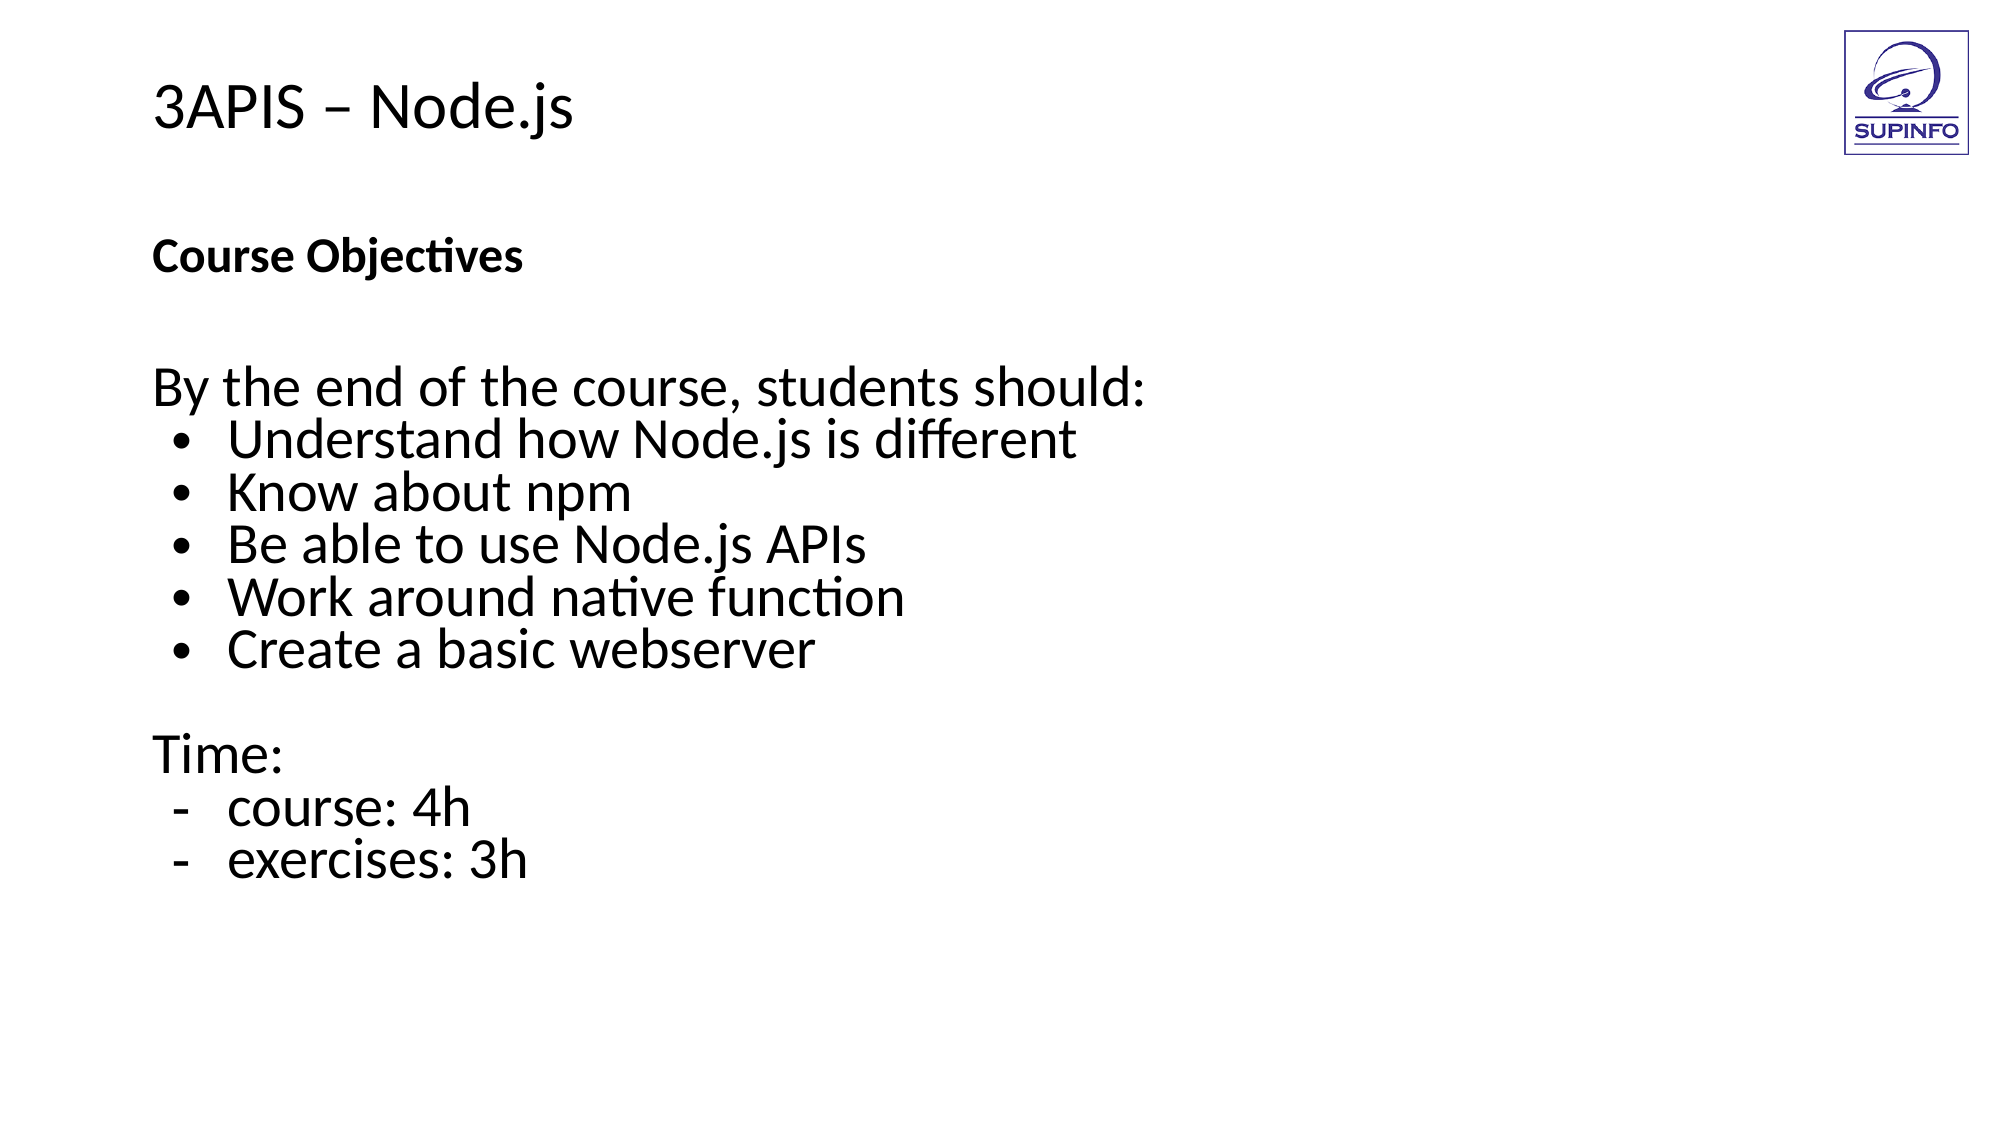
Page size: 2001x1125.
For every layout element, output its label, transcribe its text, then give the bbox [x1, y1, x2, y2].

list Course Objectives [137, 221, 1851, 875]
list 3APIS – Node.js [137, 63, 1862, 157]
list By the end of the course, students should: Understand how Node.js is different Know about npm Be able to use Node.js APIs Work around native function Create a basic webserver Time: course: 4h exercises: 3h [137, 357, 1863, 1014]
picture [1844, 30, 1969, 155]
